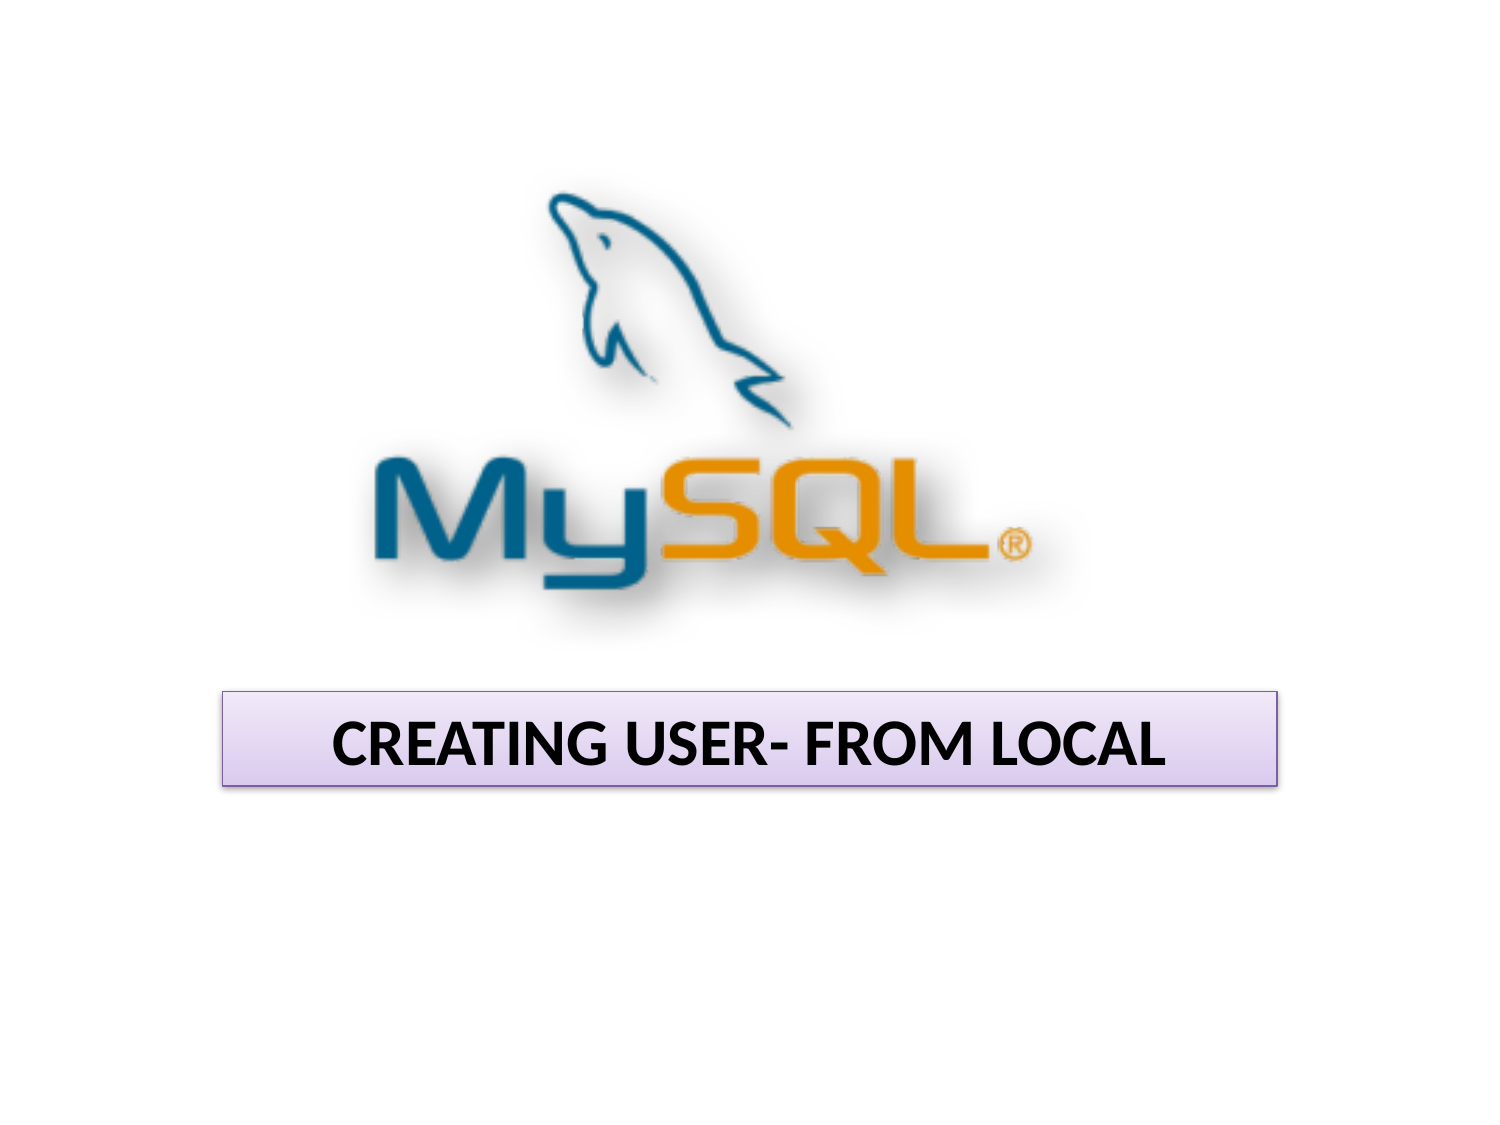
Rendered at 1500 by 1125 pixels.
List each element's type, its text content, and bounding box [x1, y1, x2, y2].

text_box CREATING USER- FROM LOCAL [222, 691, 1278, 787]
picture [351, 175, 1055, 610]
